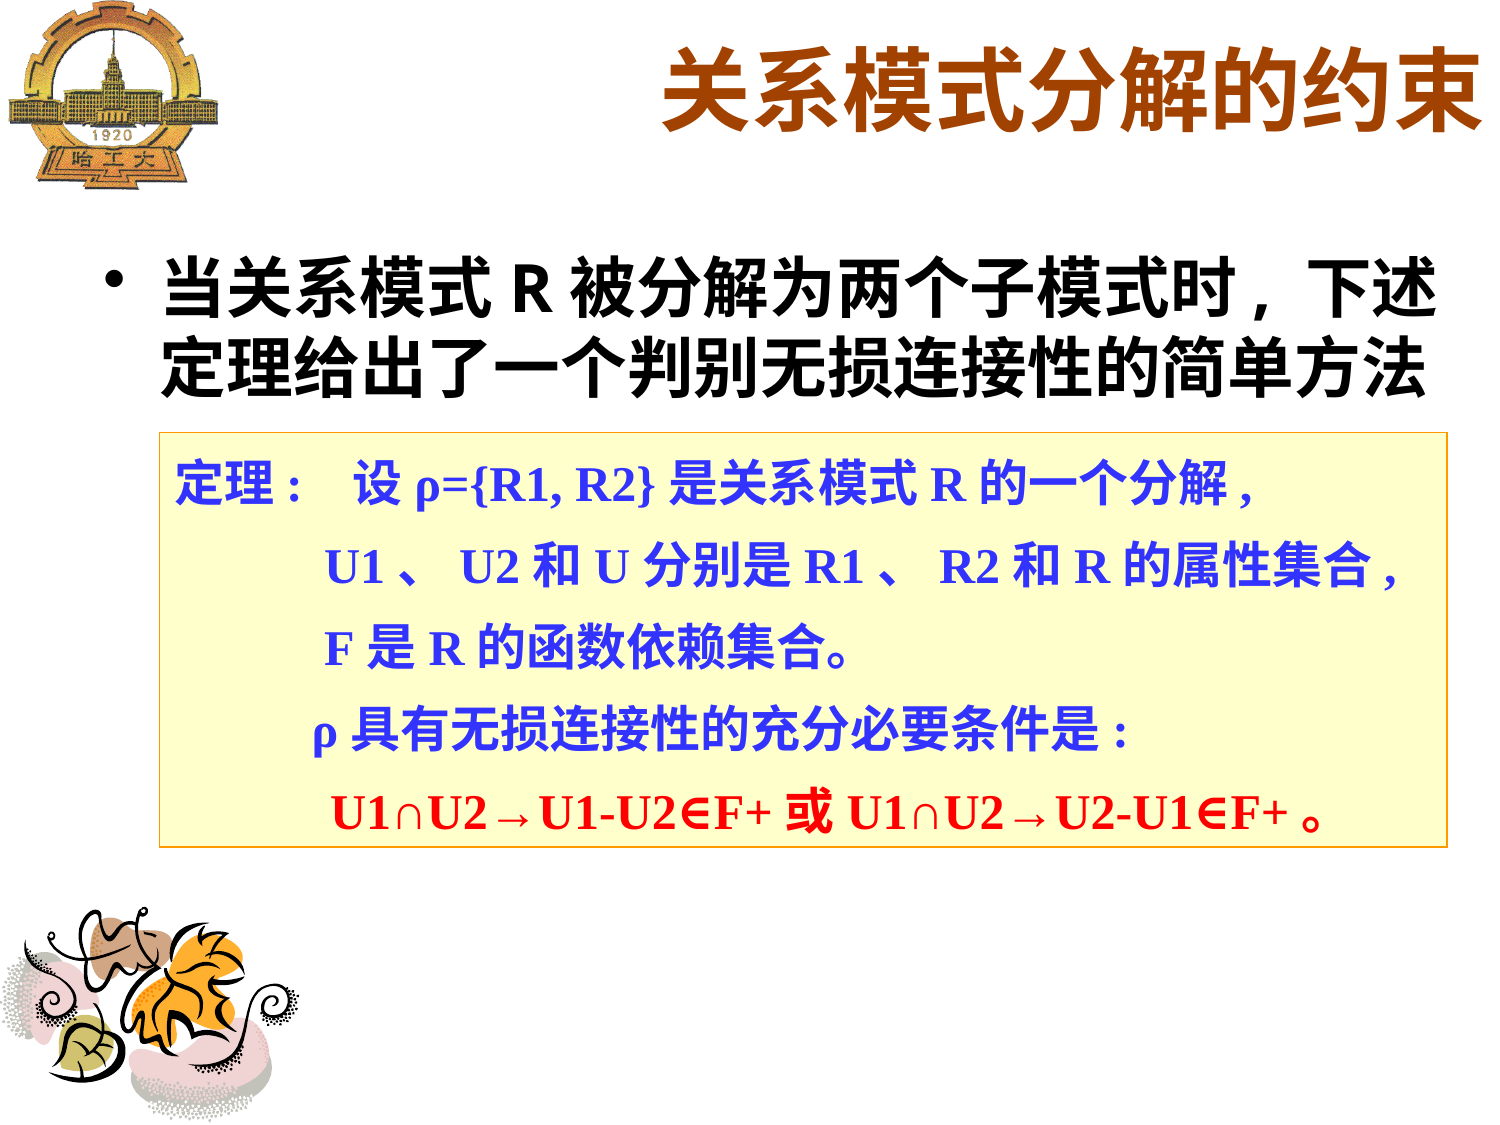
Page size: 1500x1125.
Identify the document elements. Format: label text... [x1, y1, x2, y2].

subtitle 当关系模式R被分解为两个子模式时, 下述定理给出了一个判别无损连接性的简单方法 [88, 238, 1479, 528]
text_box 关系模式分解的约束 [218, 0, 1500, 175]
text_box 定理: 设ρ={R1, R2}是关系模式R的一个分解, U1、U2和U分别是R1、R2和R的属性集合, F是R的函数依赖集合。 ρ具有无损连接性的充分必要条件是: U1∩U2→U1-U2∈F+或U1∩U2→U2-U1∈F+。 [159, 432, 1448, 848]
picture [0, 0, 219, 196]
